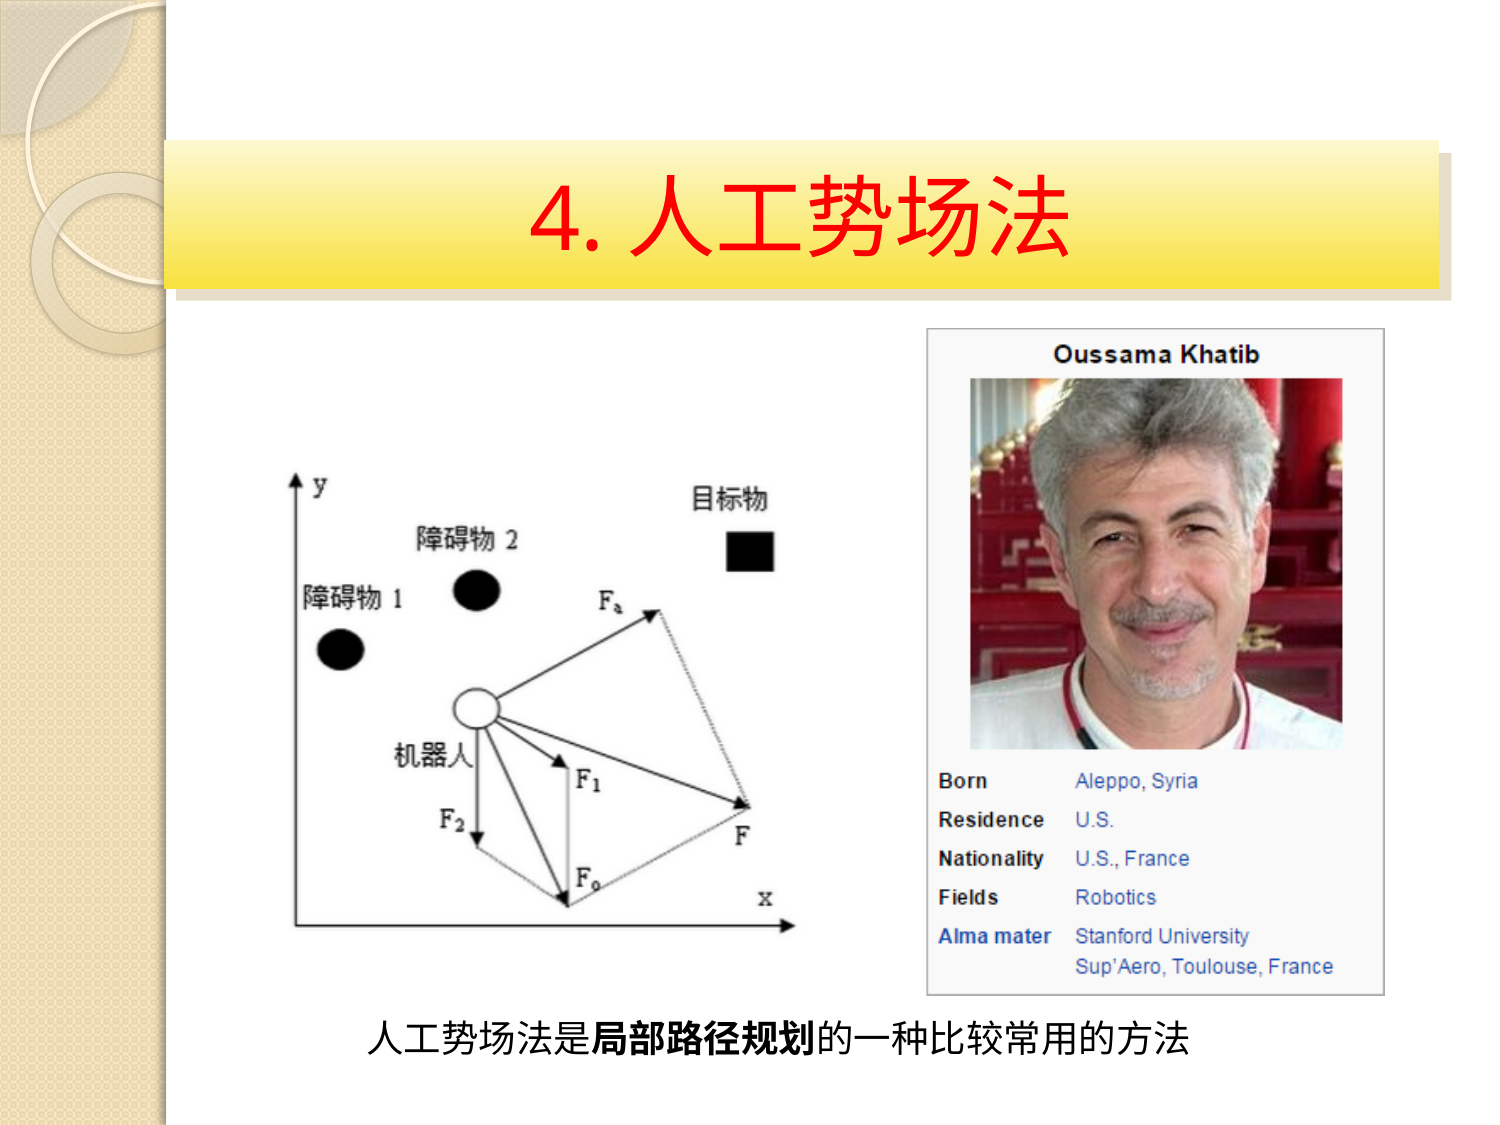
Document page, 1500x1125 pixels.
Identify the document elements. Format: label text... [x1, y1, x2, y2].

picture [925, 327, 1385, 996]
picture [269, 456, 859, 939]
text_box 人工势场法是局部路径规划的一种比较常用的方法 [351, 1007, 1243, 1068]
title 4.人工势场法 [164, 140, 1439, 289]
